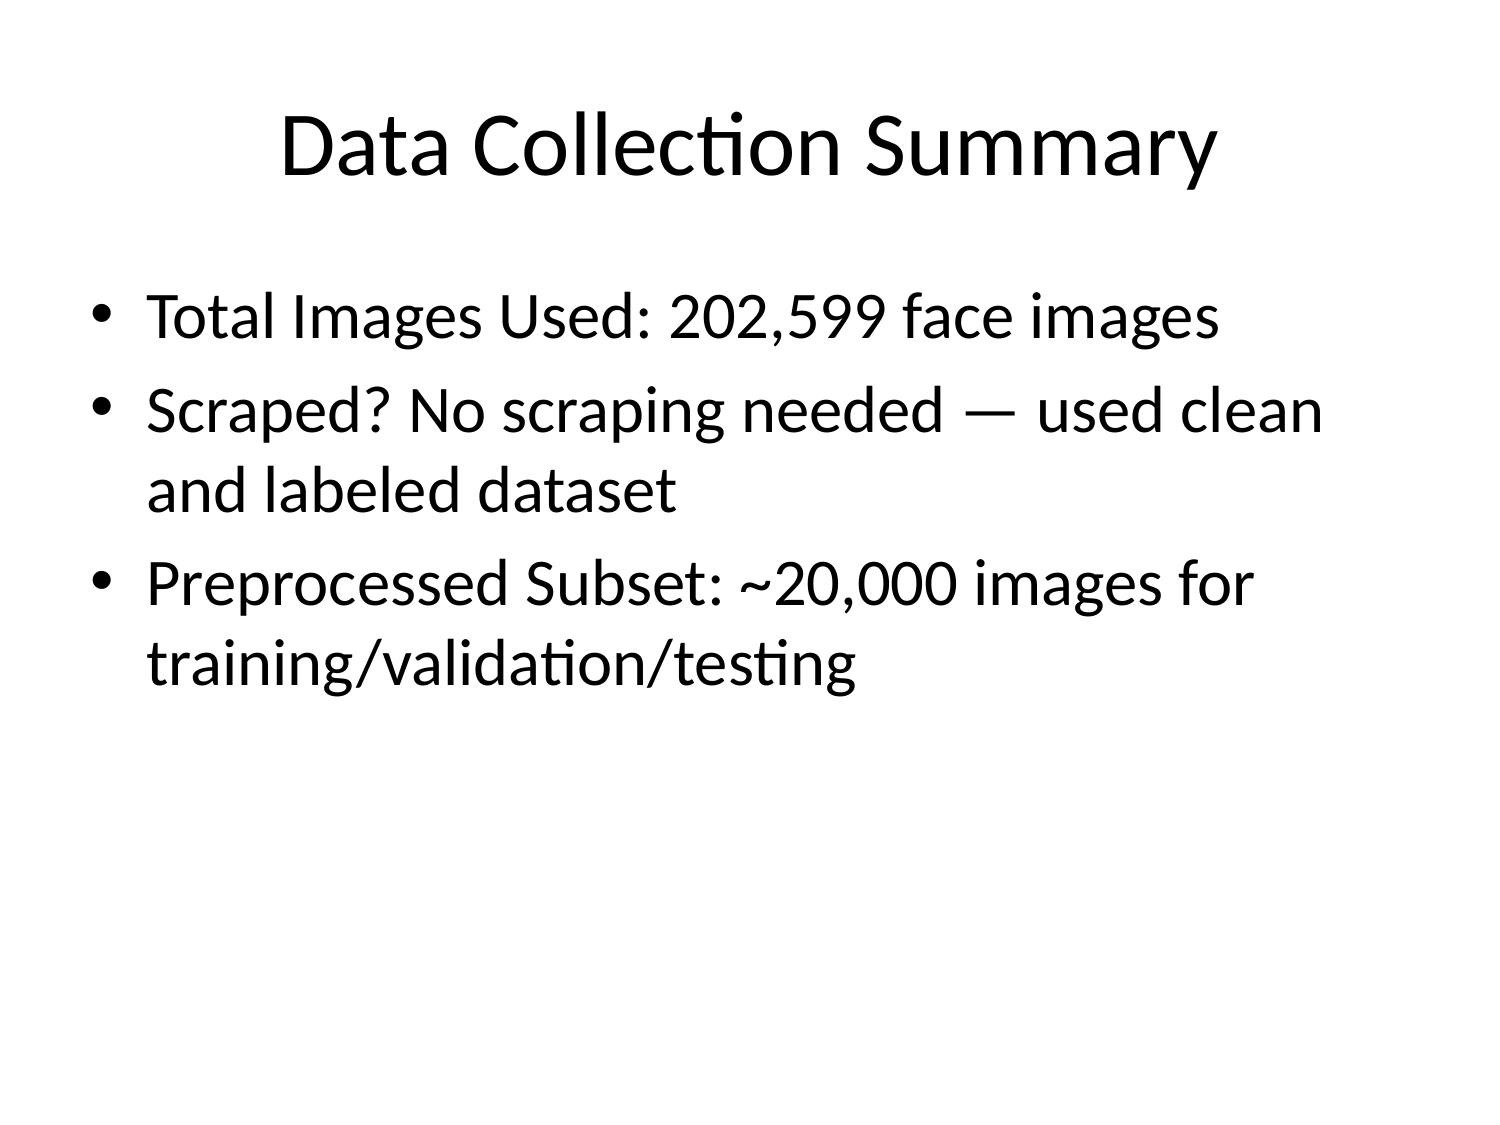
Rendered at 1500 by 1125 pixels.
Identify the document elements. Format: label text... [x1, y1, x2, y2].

title Data Collection Summary [75, 45, 1425, 233]
list Total Images Used: 202,599 face images Scraped? No scraping needed — used clean and labeled dataset Preprocessed Subset: ~20,000 images for training/validation/testing [75, 264, 1425, 1008]
